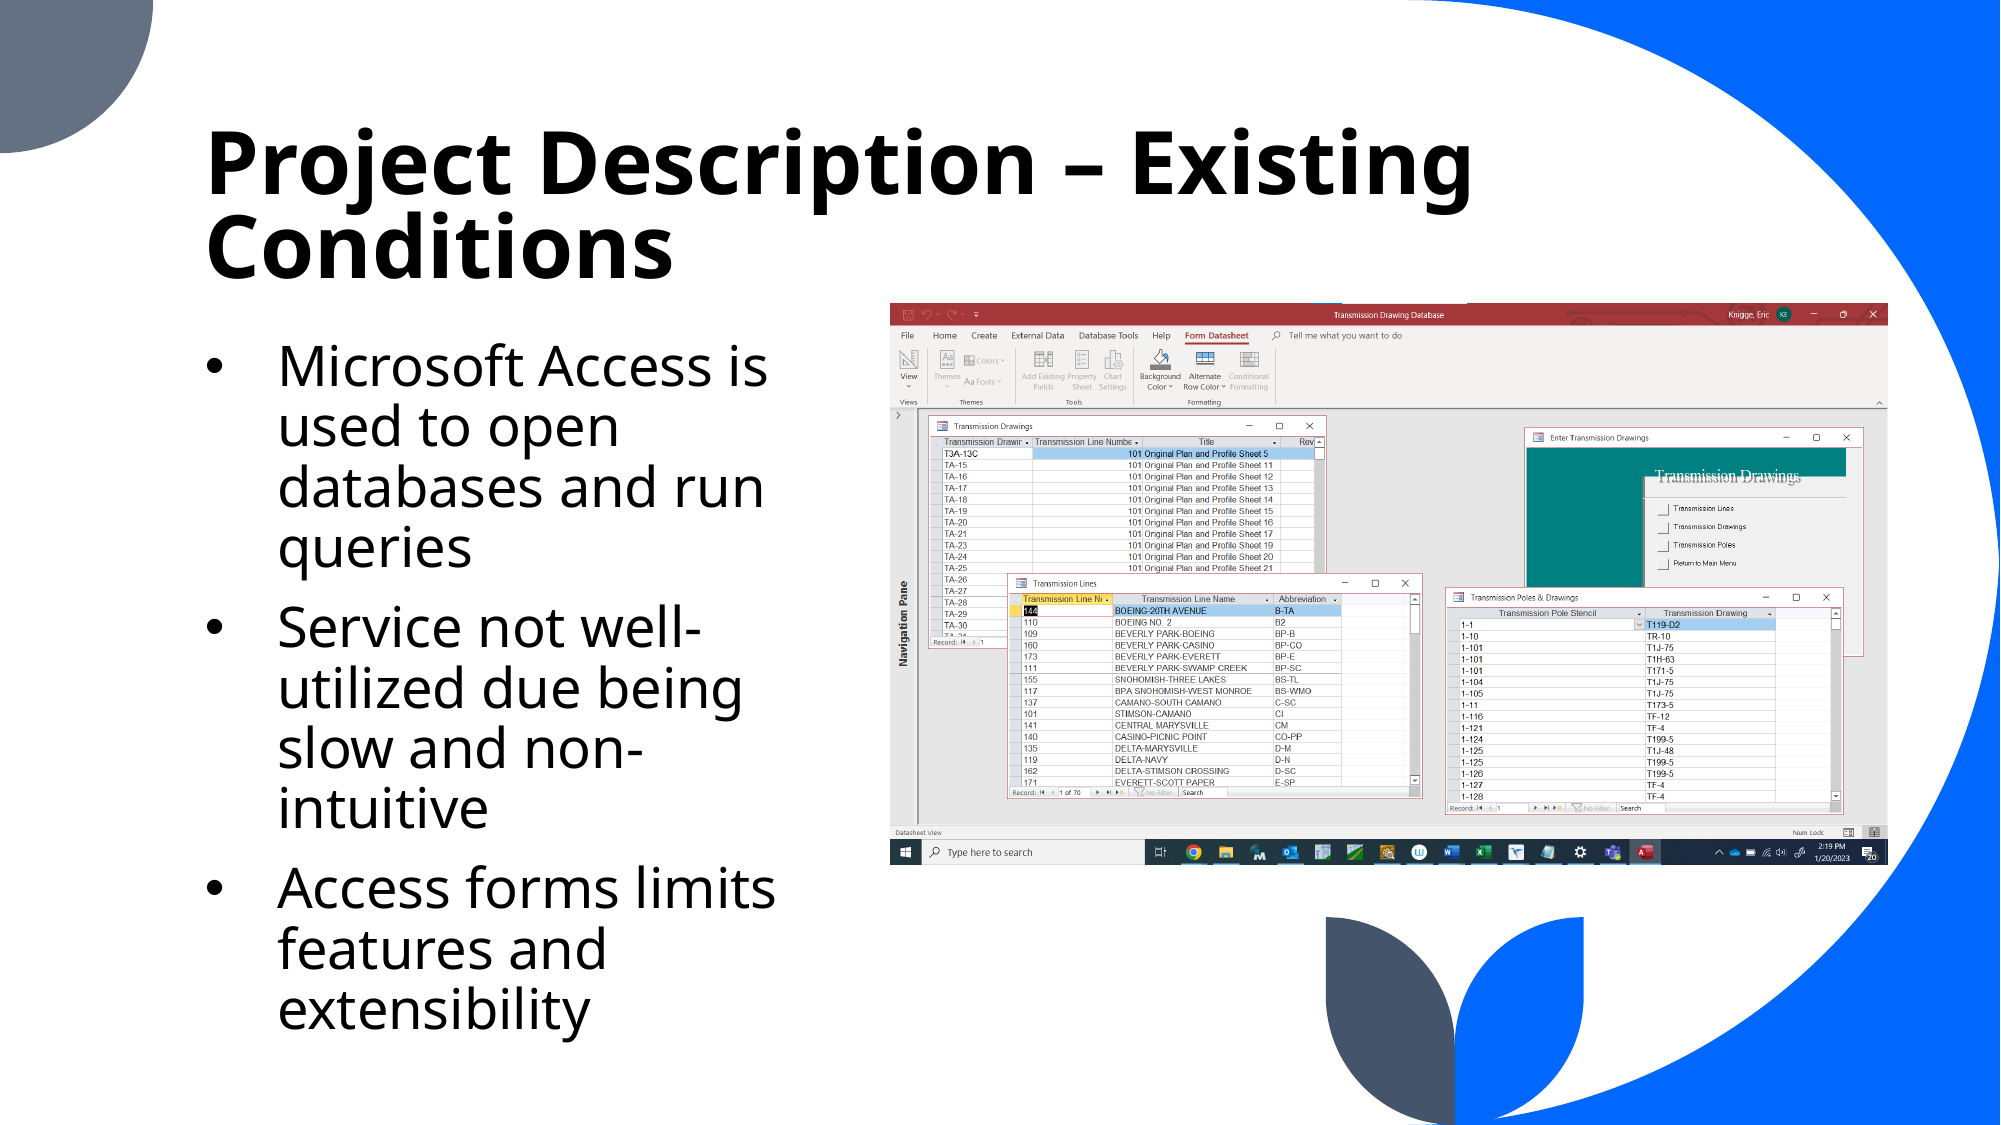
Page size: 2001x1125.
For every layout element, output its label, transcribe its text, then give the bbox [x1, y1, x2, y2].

picture [890, 303, 1888, 865]
list Microsoft Access is used to open databases and run queries Service not well-utilized due being slow and non-intuitive Access forms limits features and extensibility [190, 330, 851, 1055]
title Project Description – Existing Conditions [190, 16, 1795, 303]
